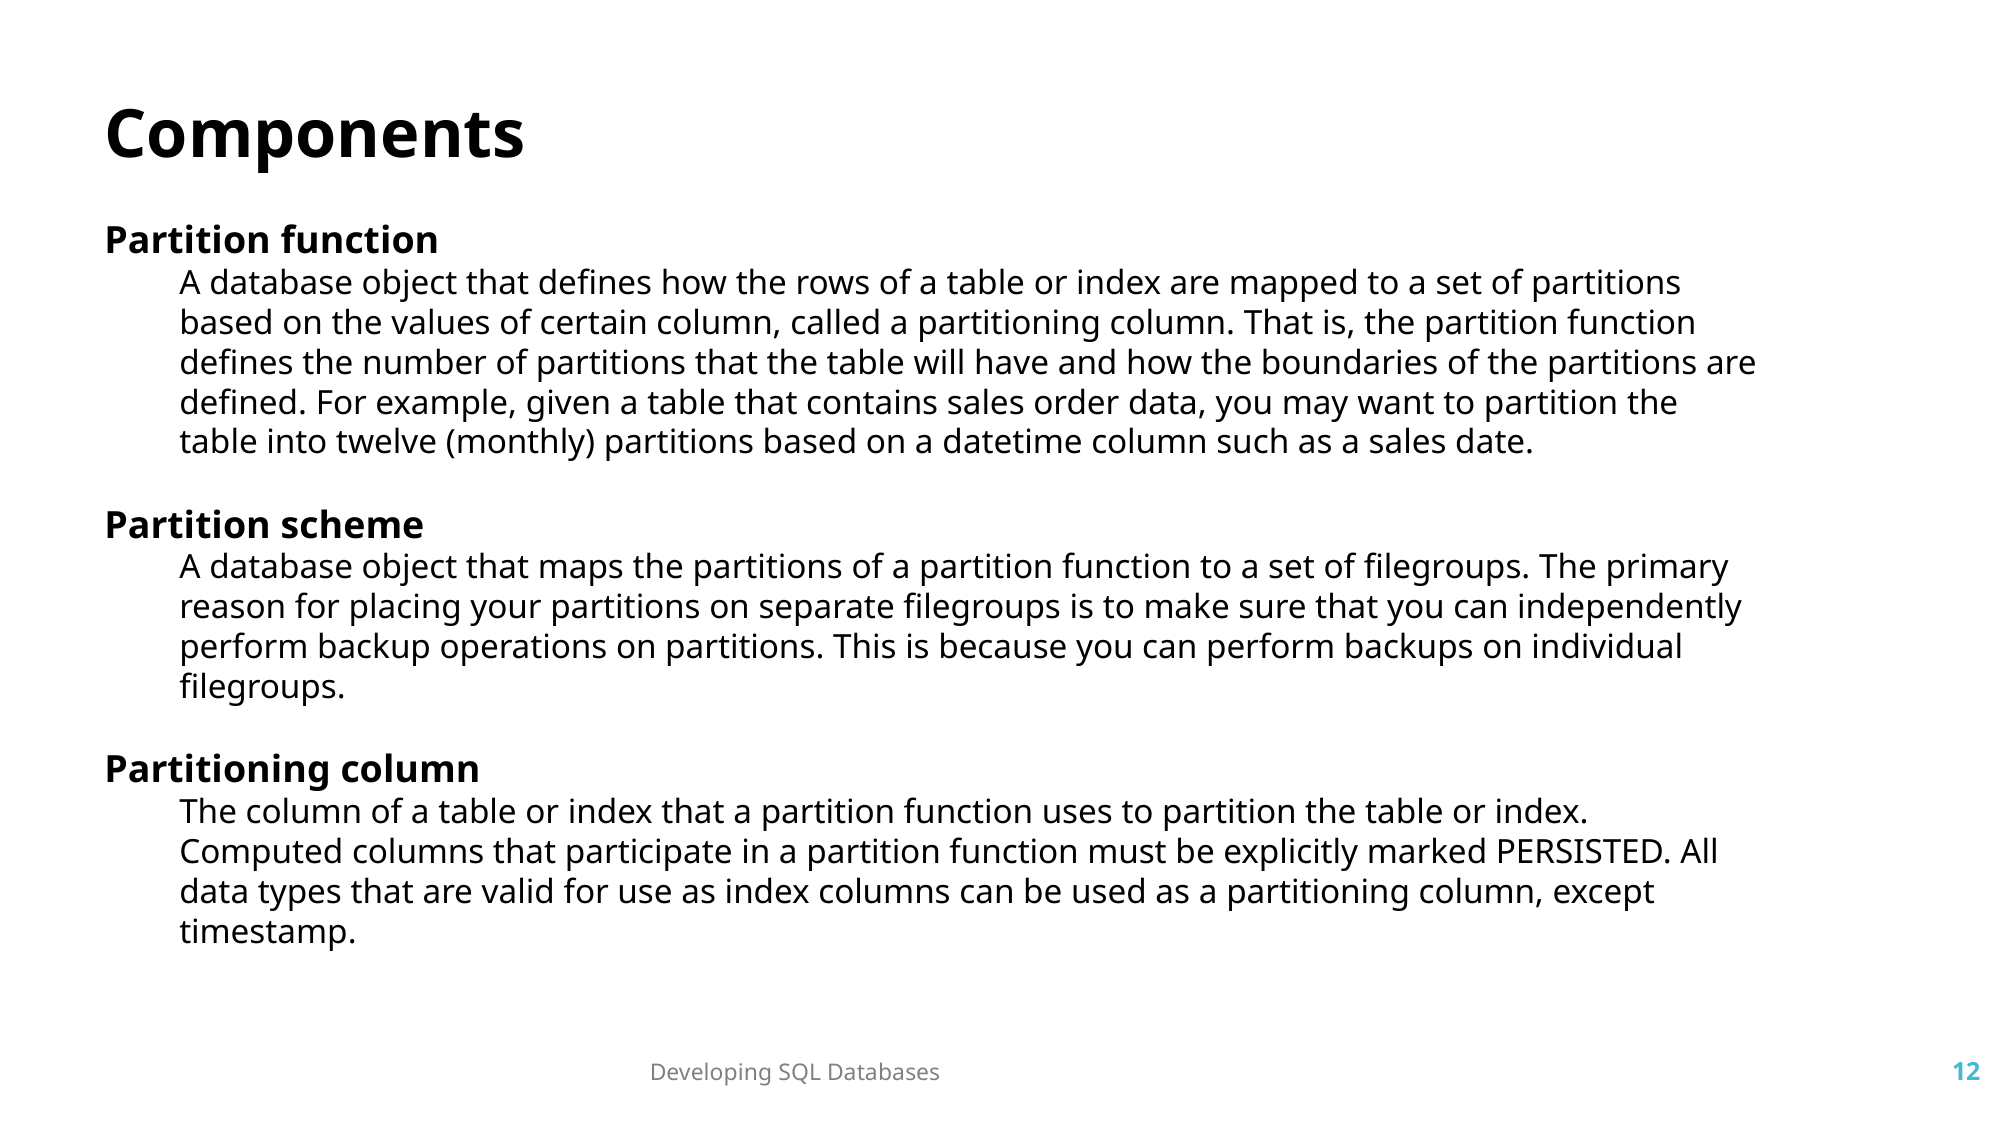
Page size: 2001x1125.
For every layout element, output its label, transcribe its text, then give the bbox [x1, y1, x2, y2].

text_box Components Partition function A database object that defines how the rows of a table or index are mapped to a set of partitions based on the values of certain column, called a partitioning column. That is, the partition function defines the number of partitions that the table will have and how the boundaries of the partitions are defined. For example, given a table that contains sales order data, you may want to partition the table into twelve (monthly) partitions based on a datetime column such as a sales date. Partition scheme A database object that maps the partitions of a partition function to a set of filegroups. The primary reason for placing your partitions on separate filegroups is to make sure that you can independently perform backup operations on partitions. This is because you can perform backups on individual filegroups. Partitioning column The column of a table or index that a partition function uses to partition the table or index. Computed columns that participate in a partition function must be explicitly marked PERSISTED. All data types that are valid for use as index columns can be used as a partitioning column, except timestamp. [89, 83, 1778, 998]
slide_number 12 [1744, 1042, 1996, 1103]
footer Developing SQL Databases [634, 1042, 1605, 1103]
